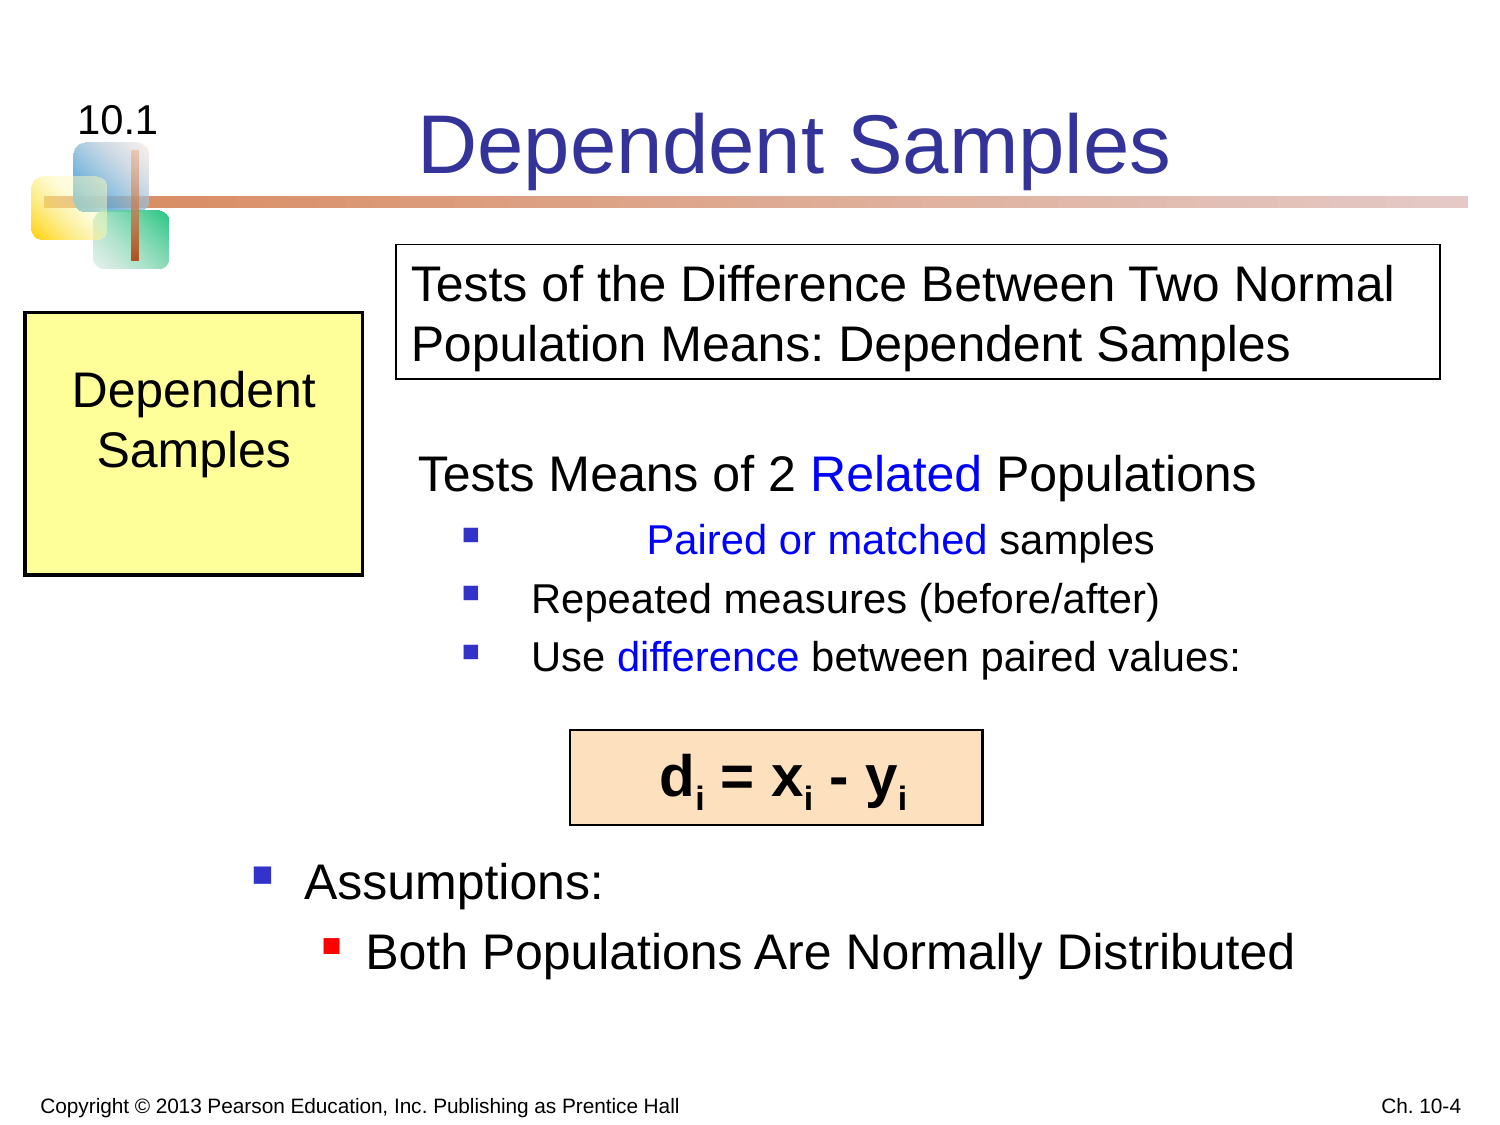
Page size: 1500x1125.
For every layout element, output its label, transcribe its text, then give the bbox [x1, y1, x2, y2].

list Tests Means of 2 Related Populations Paired or matched samples Repeated measures (before/after) Use difference between paired values: Assumptions: Both Populations Are Normally Distributed [237, 417, 1476, 1038]
text_box di = xi - yi [570, 730, 983, 825]
title Dependent Samples [188, 34, 1401, 198]
footer Copyright © 2013 Pearson Education, Inc. Publishing as Prentice Hall [0, 1071, 721, 1125]
slide_number Ch. 10-4 [1124, 1071, 1476, 1125]
text_box Tests of the Difference Between Two Normal Population Means: Dependent Samples [396, 244, 1441, 380]
text_box 10.1 [55, 83, 181, 151]
text_box Dependent Samples [37, 349, 350, 485]
text_box [24, 312, 363, 575]
